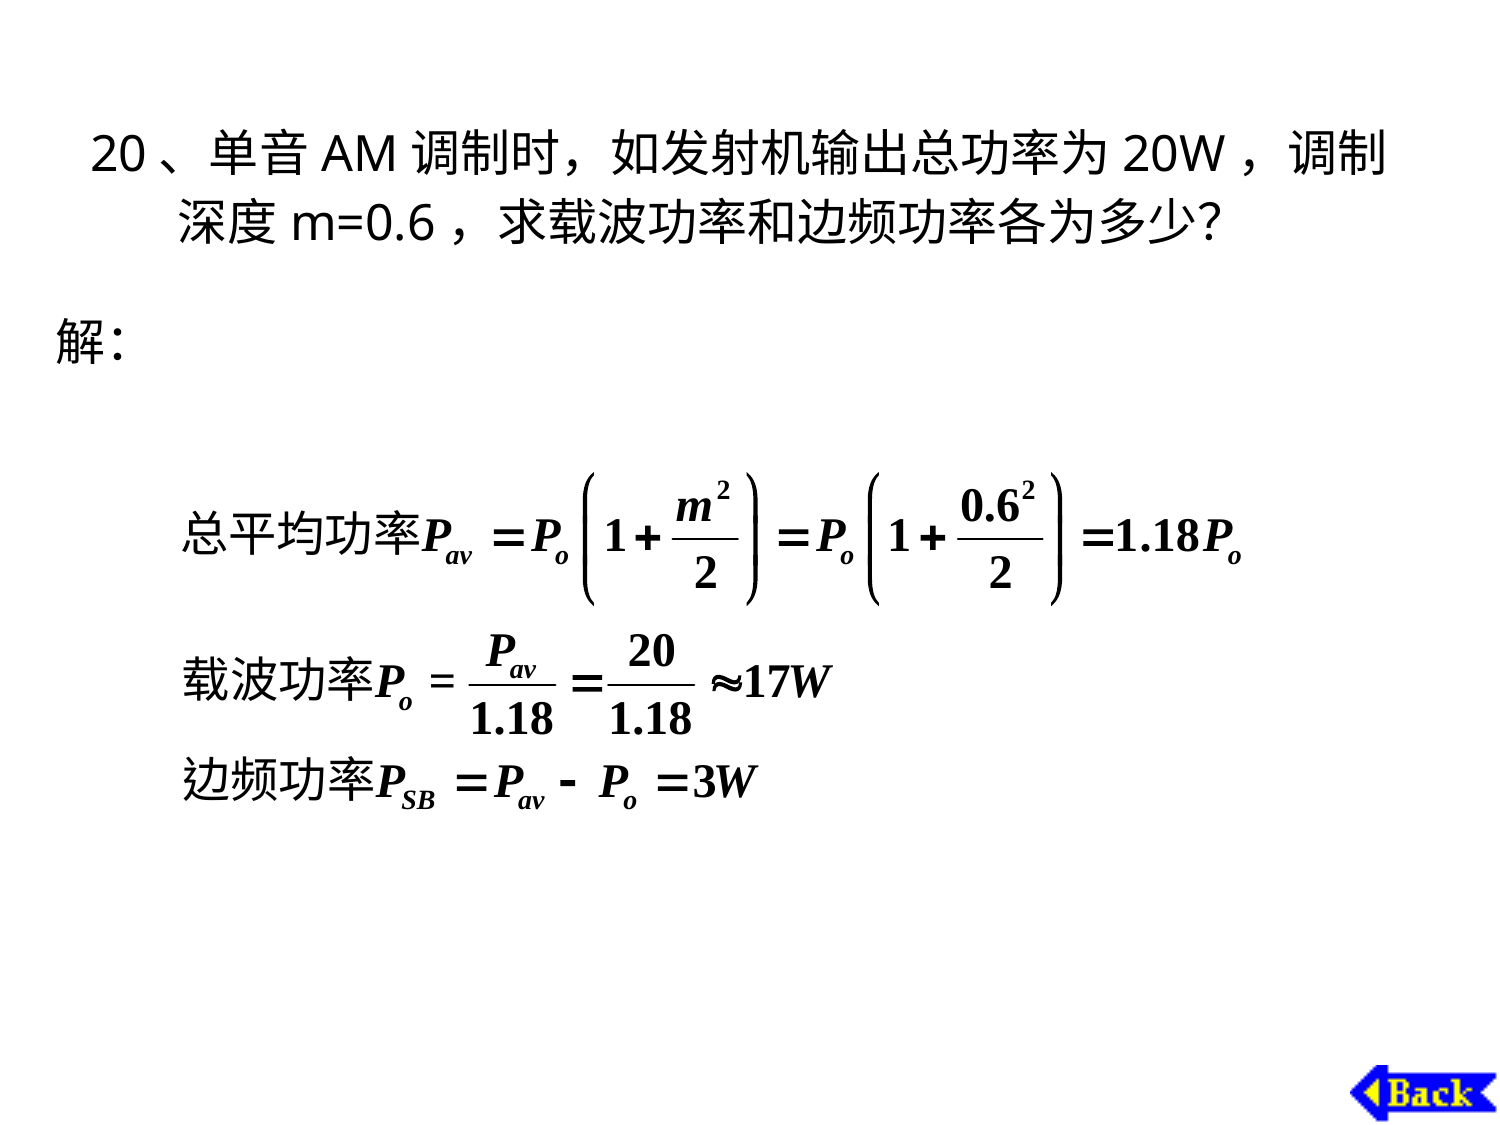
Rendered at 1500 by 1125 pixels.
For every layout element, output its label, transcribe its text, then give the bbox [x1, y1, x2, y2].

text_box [171, 456, 1258, 825]
slide_number 53 [1074, 1025, 1388, 1100]
title 20、单音AM调制时，如发射机输出总功率为20W，调制深度m=0.6，求载波功率和边频功率各为多少？ [75, 87, 1438, 275]
text_box 解： [41, 302, 290, 378]
picture [1349, 1065, 1500, 1125]
